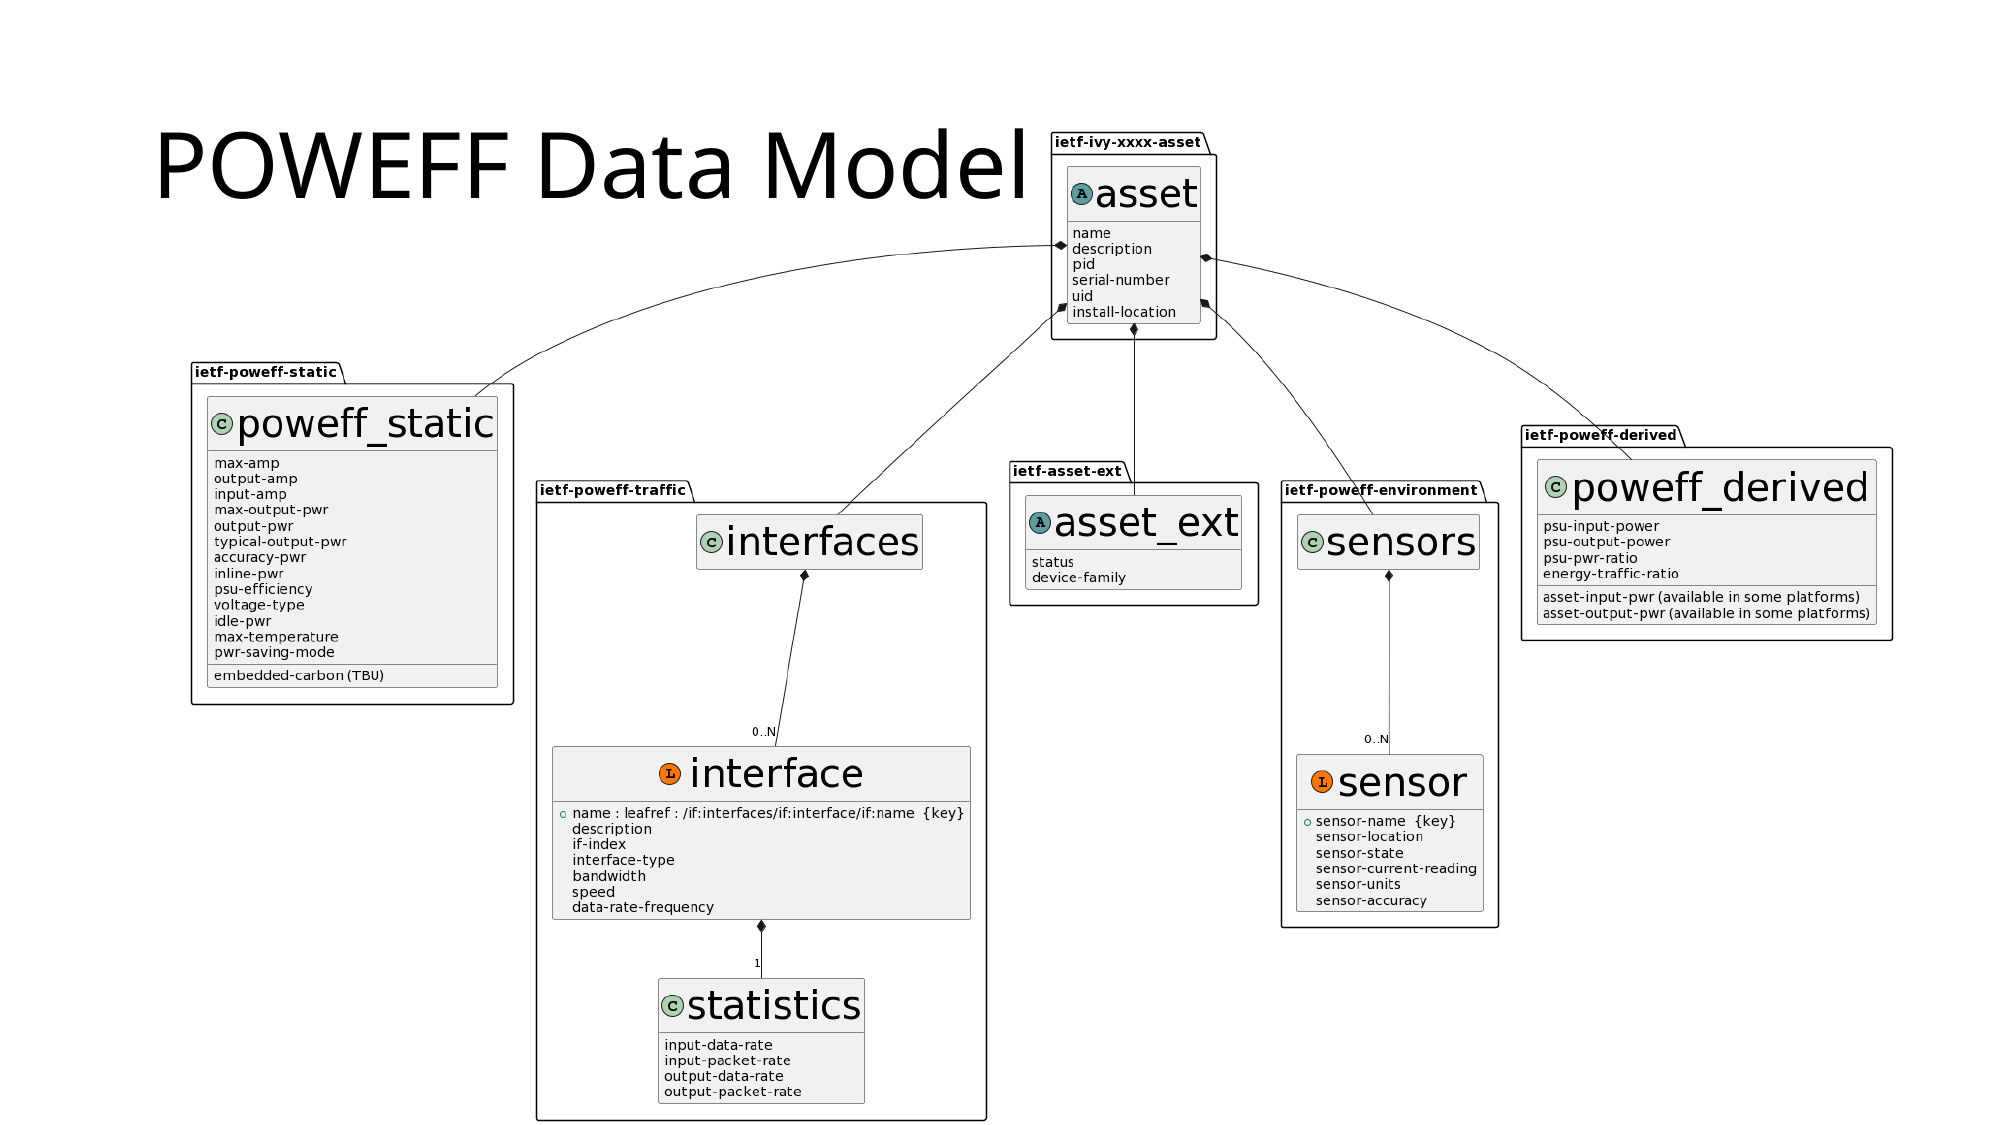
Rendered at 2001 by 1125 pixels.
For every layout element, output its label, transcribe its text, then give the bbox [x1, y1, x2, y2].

title POWEFF Data Model [137, 59, 1863, 278]
picture [184, 126, 1897, 1125]
